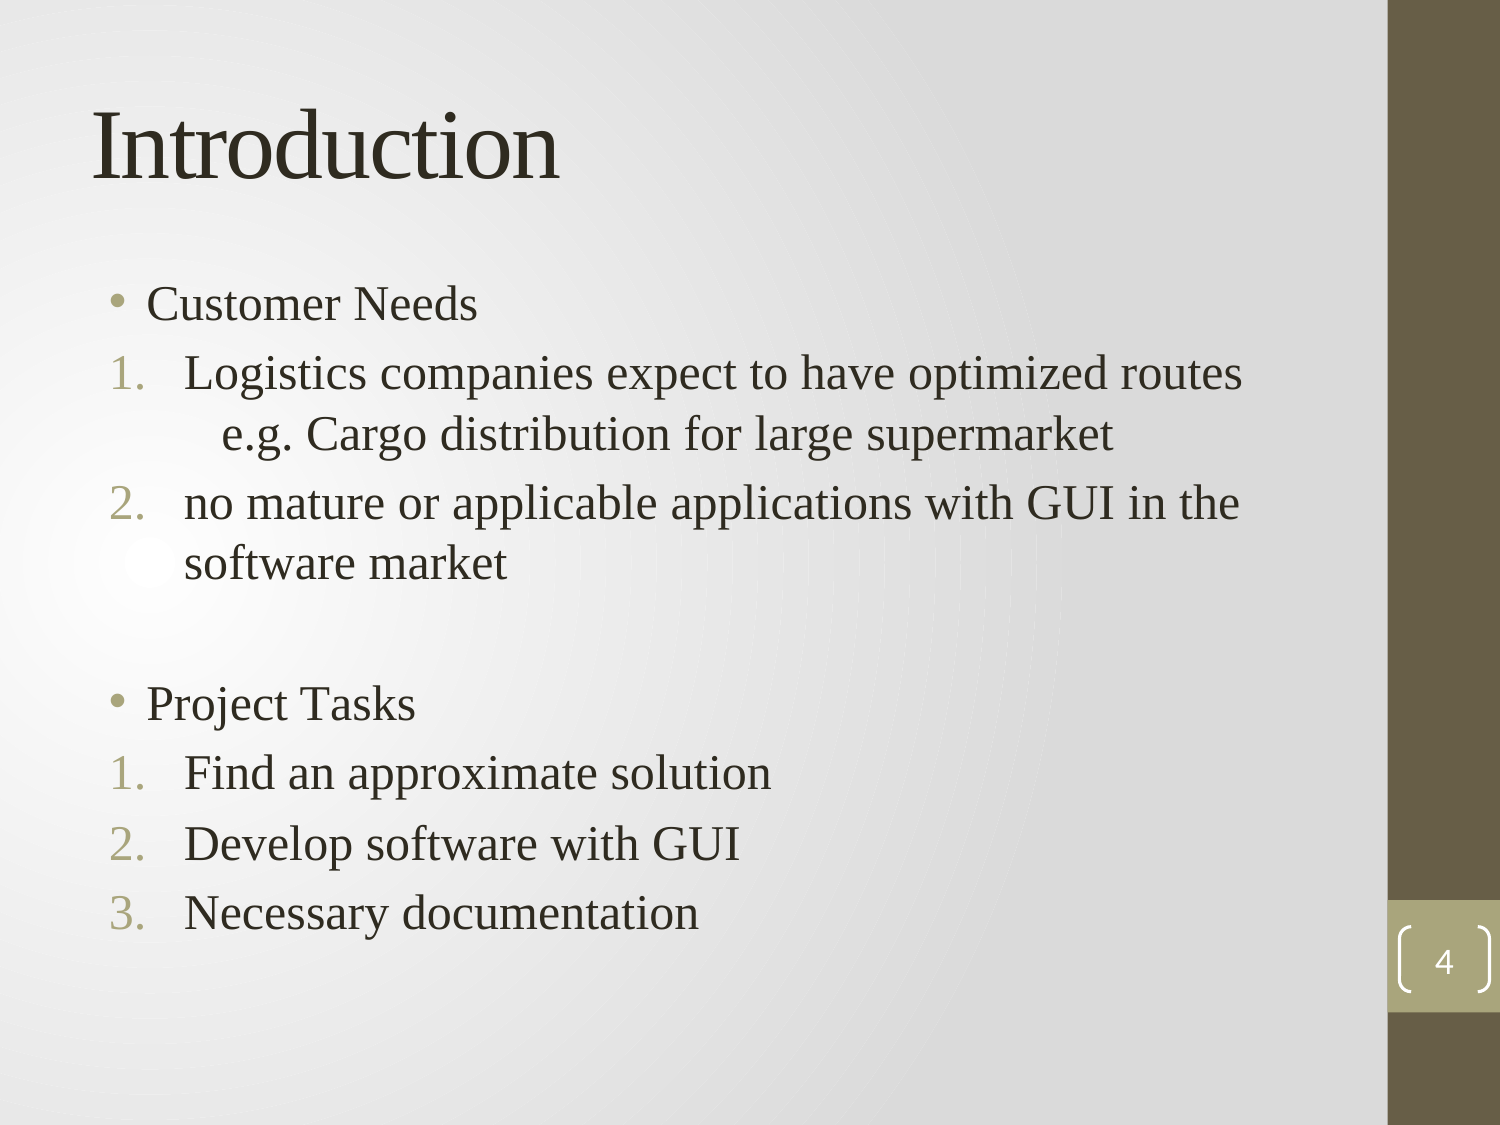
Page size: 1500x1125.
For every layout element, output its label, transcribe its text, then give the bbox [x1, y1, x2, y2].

title Introduction [75, 45, 1325, 233]
list Customer Needs Logistics companies expect to have optimized routes e.g. Cargo distribution for large supermarket no mature or applicable applications with GUI in the software market Project Tasks Find an approximate solution Develop software with GUI Necessary documentation [75, 262, 1325, 1050]
slide_number 4 [1397, 925, 1492, 994]
